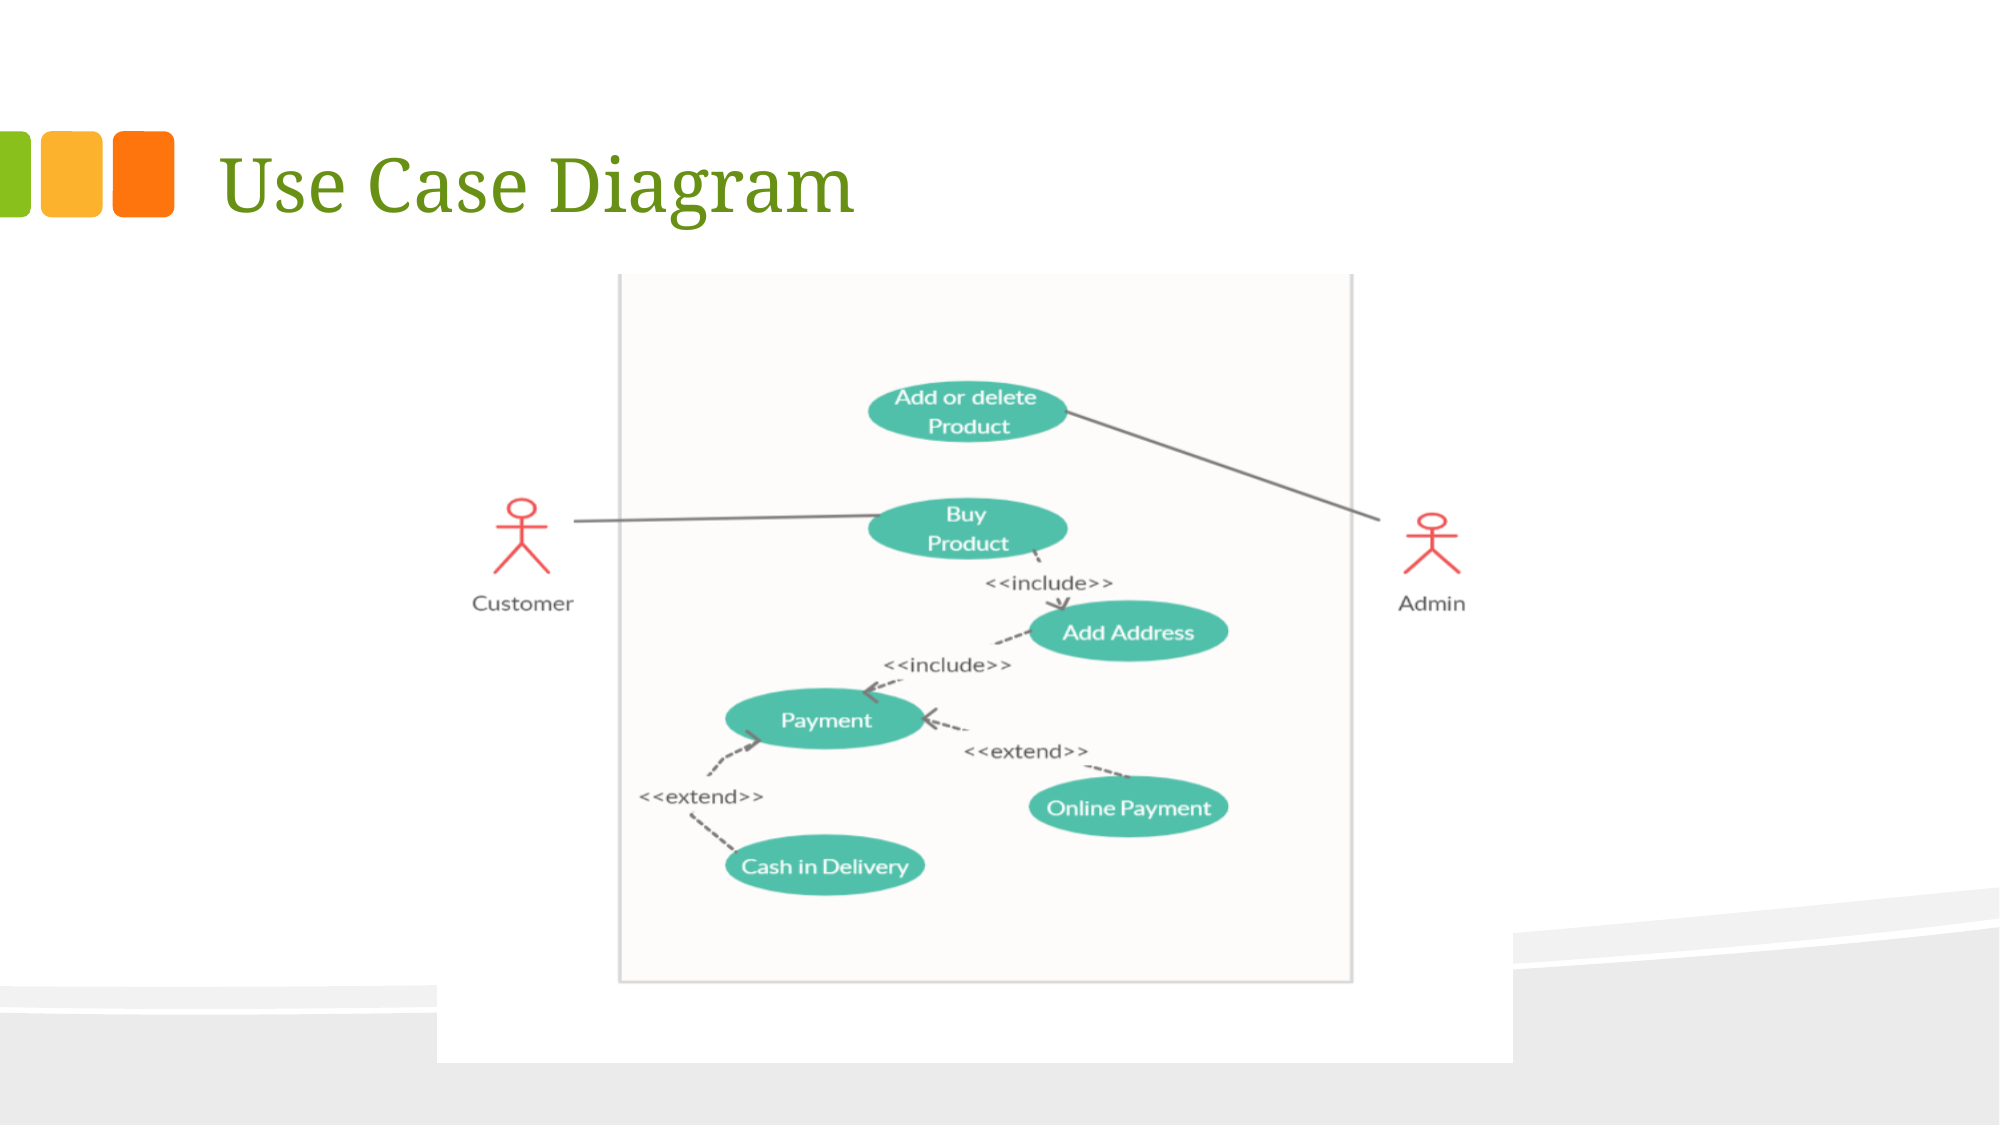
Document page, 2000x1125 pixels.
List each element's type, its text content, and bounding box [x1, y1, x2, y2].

title Use Case Diagram [199, 24, 1800, 238]
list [436, 274, 1513, 1063]
